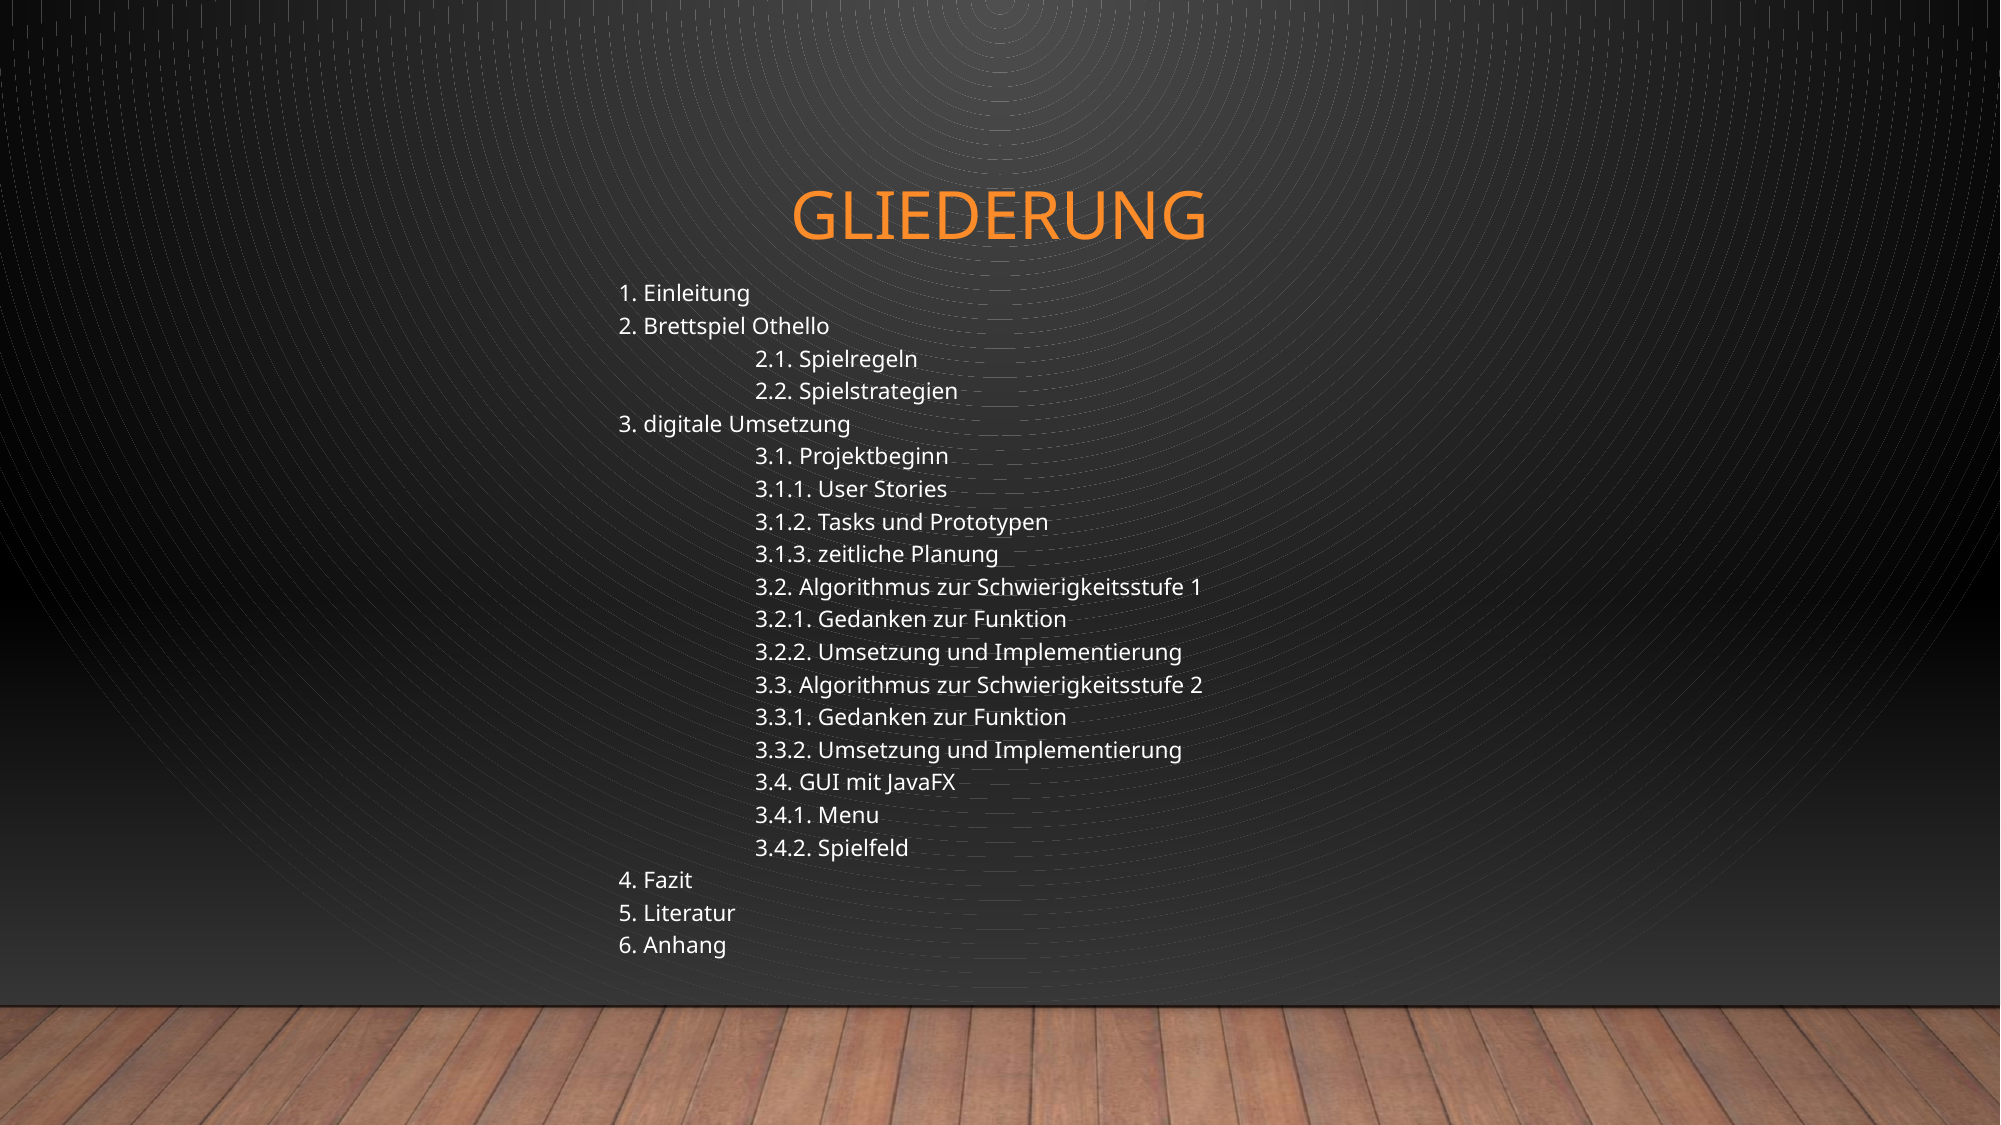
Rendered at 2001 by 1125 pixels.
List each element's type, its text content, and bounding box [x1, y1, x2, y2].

picture [0, 1005, 2000, 1125]
list 1. Einleitung 2. Brettspiel Othello 2.1. Spielregeln 2.2. Spielstrategien 3. digitale Umsetzung 3.1. Projektbeginn 3.1.1. User Stories 3.1.2. Tasks und Prototypen 3.1.3. zeitliche Planung 3.2. Algorithmus zur Schwierigkeitsstufe 1 3.2.1. Gedanken zur Funktion 3.2.2. Umsetzung und Implementierung 3.3. Algorithmus zur Schwierigkeitsstufe 2 3.3.1. Gedanken zur Funktion 3.3.2. Umsetzung und Implementierung 3.4. GUI mit JavaFX 3.4.1. Menu 3.4.2. Spielfeld 4. Fazit 5. Literatur 6. Anhang [603, 266, 1397, 973]
title Gliederung [238, 131, 1763, 305]
